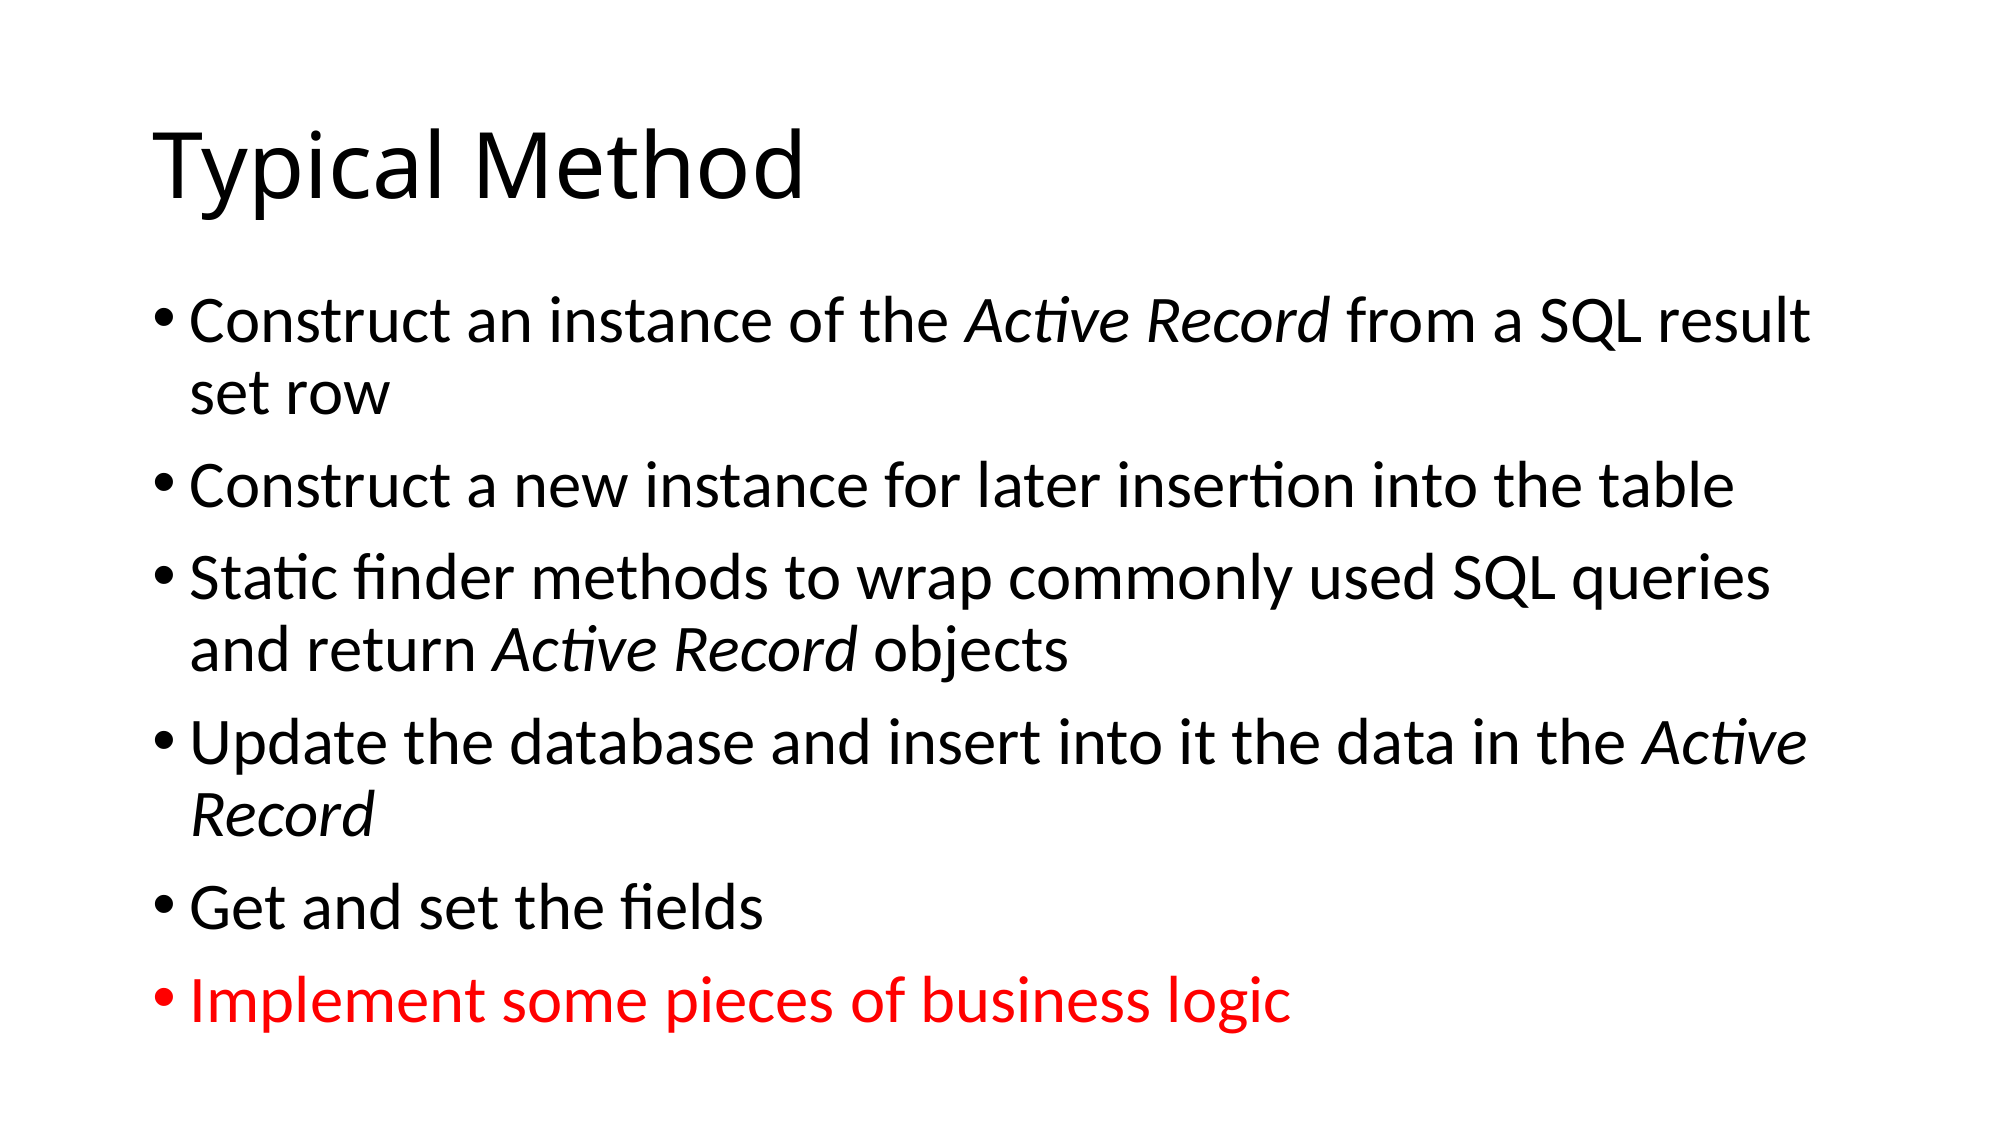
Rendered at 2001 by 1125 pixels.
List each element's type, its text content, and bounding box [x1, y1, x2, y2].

list Construct an instance of the Active Record from a SQL result set row Construct a new instance for later insertion into the table Static finder methods to wrap commonly used SQL queries and return Active Record objects Update the database and insert into it the data in the Active Record Get and set the fields Implement some pieces of business logic [137, 277, 1863, 1034]
title Typical Method [137, 59, 1863, 277]
